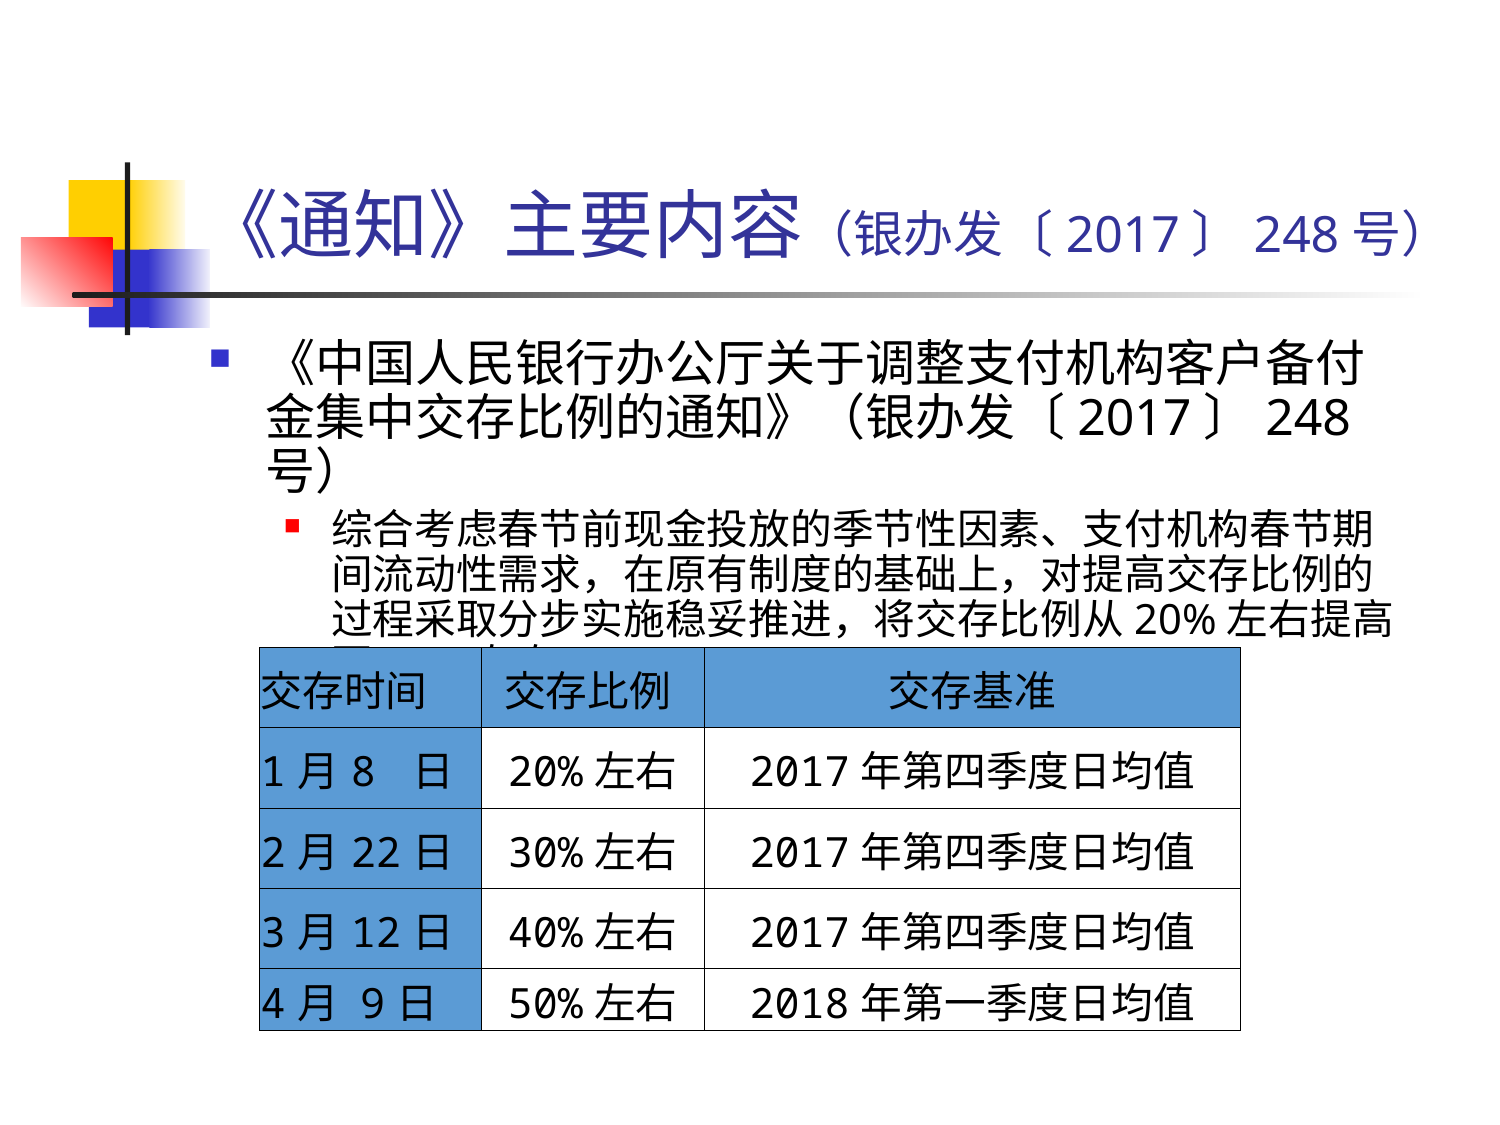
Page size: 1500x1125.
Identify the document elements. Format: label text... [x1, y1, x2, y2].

table_cell 2017年第四季度日均值 [705, 889, 1240, 968]
table_cell 2月22日 [260, 809, 481, 888]
table_header 交存基准 [705, 648, 1240, 727]
table_cell 2018年第一季度日均值 [705, 969, 1240, 1030]
table_header 交存比例 [482, 648, 704, 727]
table_cell 40%左右 [482, 889, 704, 968]
table_cell 2017年第四季度日均值 [705, 728, 1240, 808]
table_cell 50%左右 [482, 969, 704, 1030]
title 《通知》主要内容（银办发〔2017〕248号） [188, 35, 1468, 275]
table_cell 4月 9日 [260, 969, 481, 1030]
table_cell 3月12日 [260, 889, 481, 968]
table_cell 2017年第四季度日均值 [705, 809, 1240, 888]
table_cell 30%左右 [482, 809, 704, 888]
table_cell 1月8 日 [260, 728, 481, 808]
table_cell 20%左右 [482, 728, 704, 808]
list 《中国人民银行办公厅关于调整支付机构客户备付金集中交存比例的通知》（银办发〔2017〕248号） 综合考虑春节前现金投放的季节性因素、支付机构春节期间流动性需求，在原有制度的基础上，对提高交存比例的过程采取分步实施稳妥推进，将交存比例从20%左右提高至50%左右。 [194, 331, 1426, 1064]
table_header 交存时间 [260, 648, 481, 727]
